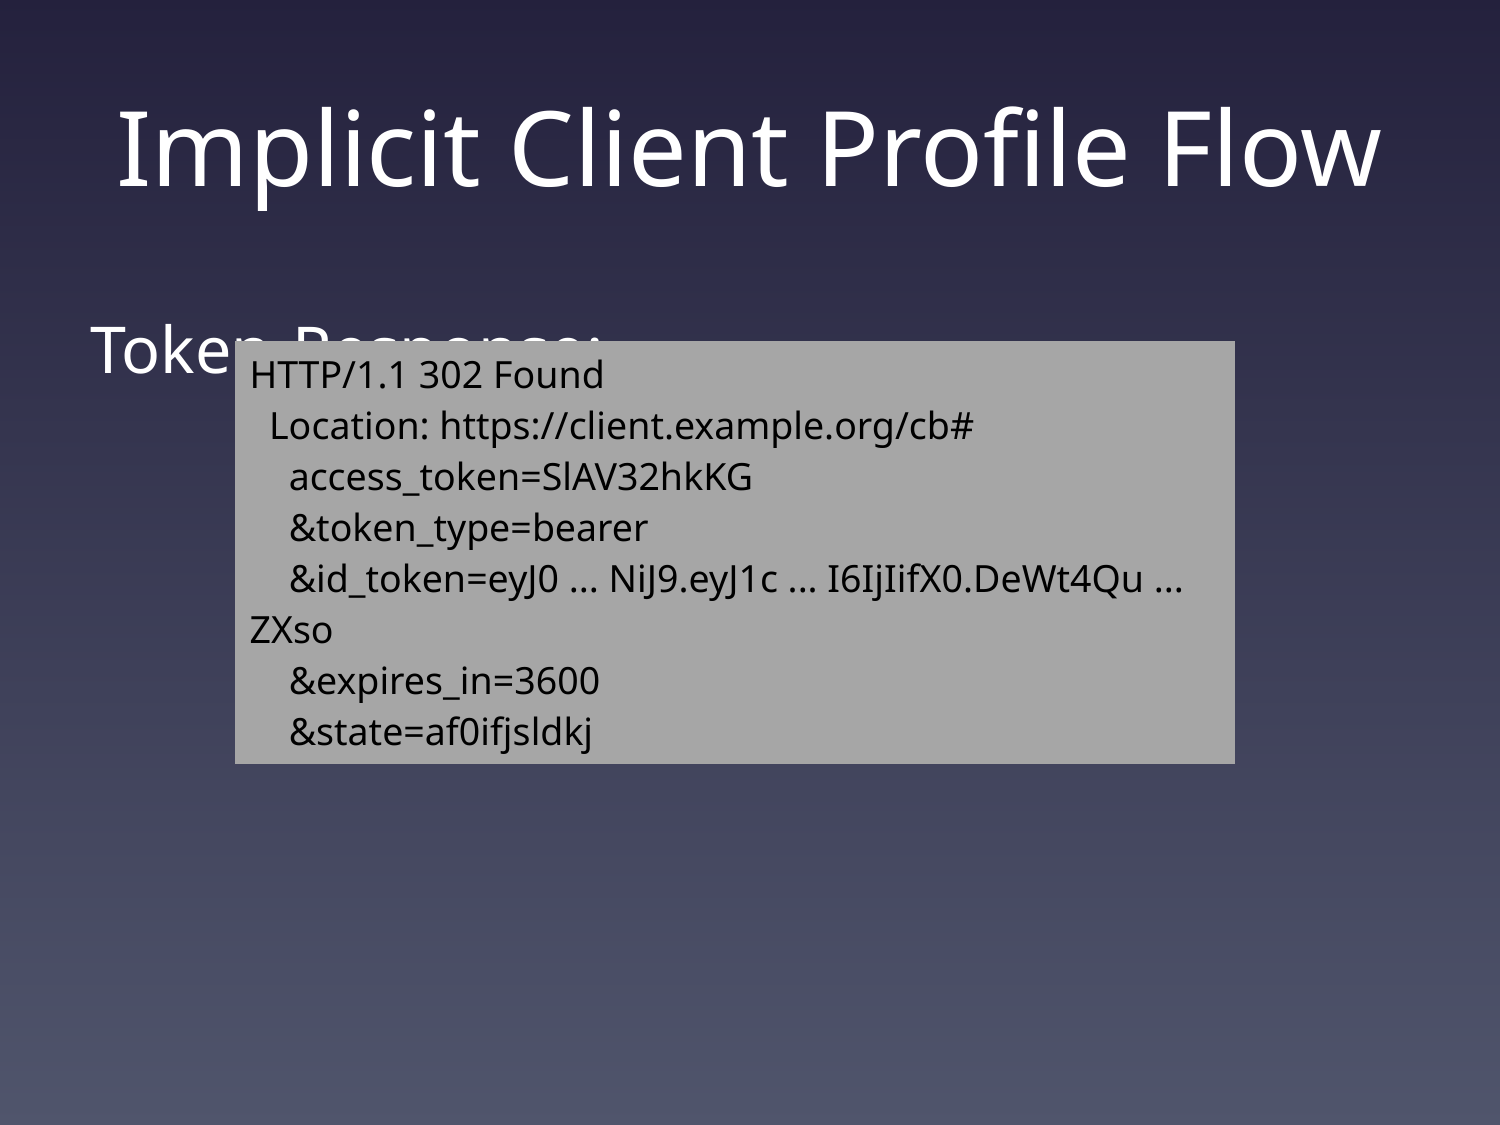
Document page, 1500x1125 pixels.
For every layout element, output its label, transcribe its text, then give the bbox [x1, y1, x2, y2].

list Token-Response: [75, 262, 1425, 395]
table_header HTTP/1.1 302 Found Location: https://client.example.org/cb# access_token=SlAV32hkKG &token_type=bearer &id_token=eyJ0 ... NiJ9.eyJ1c ... I6IjIifX0.DeWt4Qu ... ZXso &expires_in=3600 &state=af0ifjsldkj [235, 341, 1235, 764]
title Implicit Client Profile Flow [75, 75, 1425, 262]
